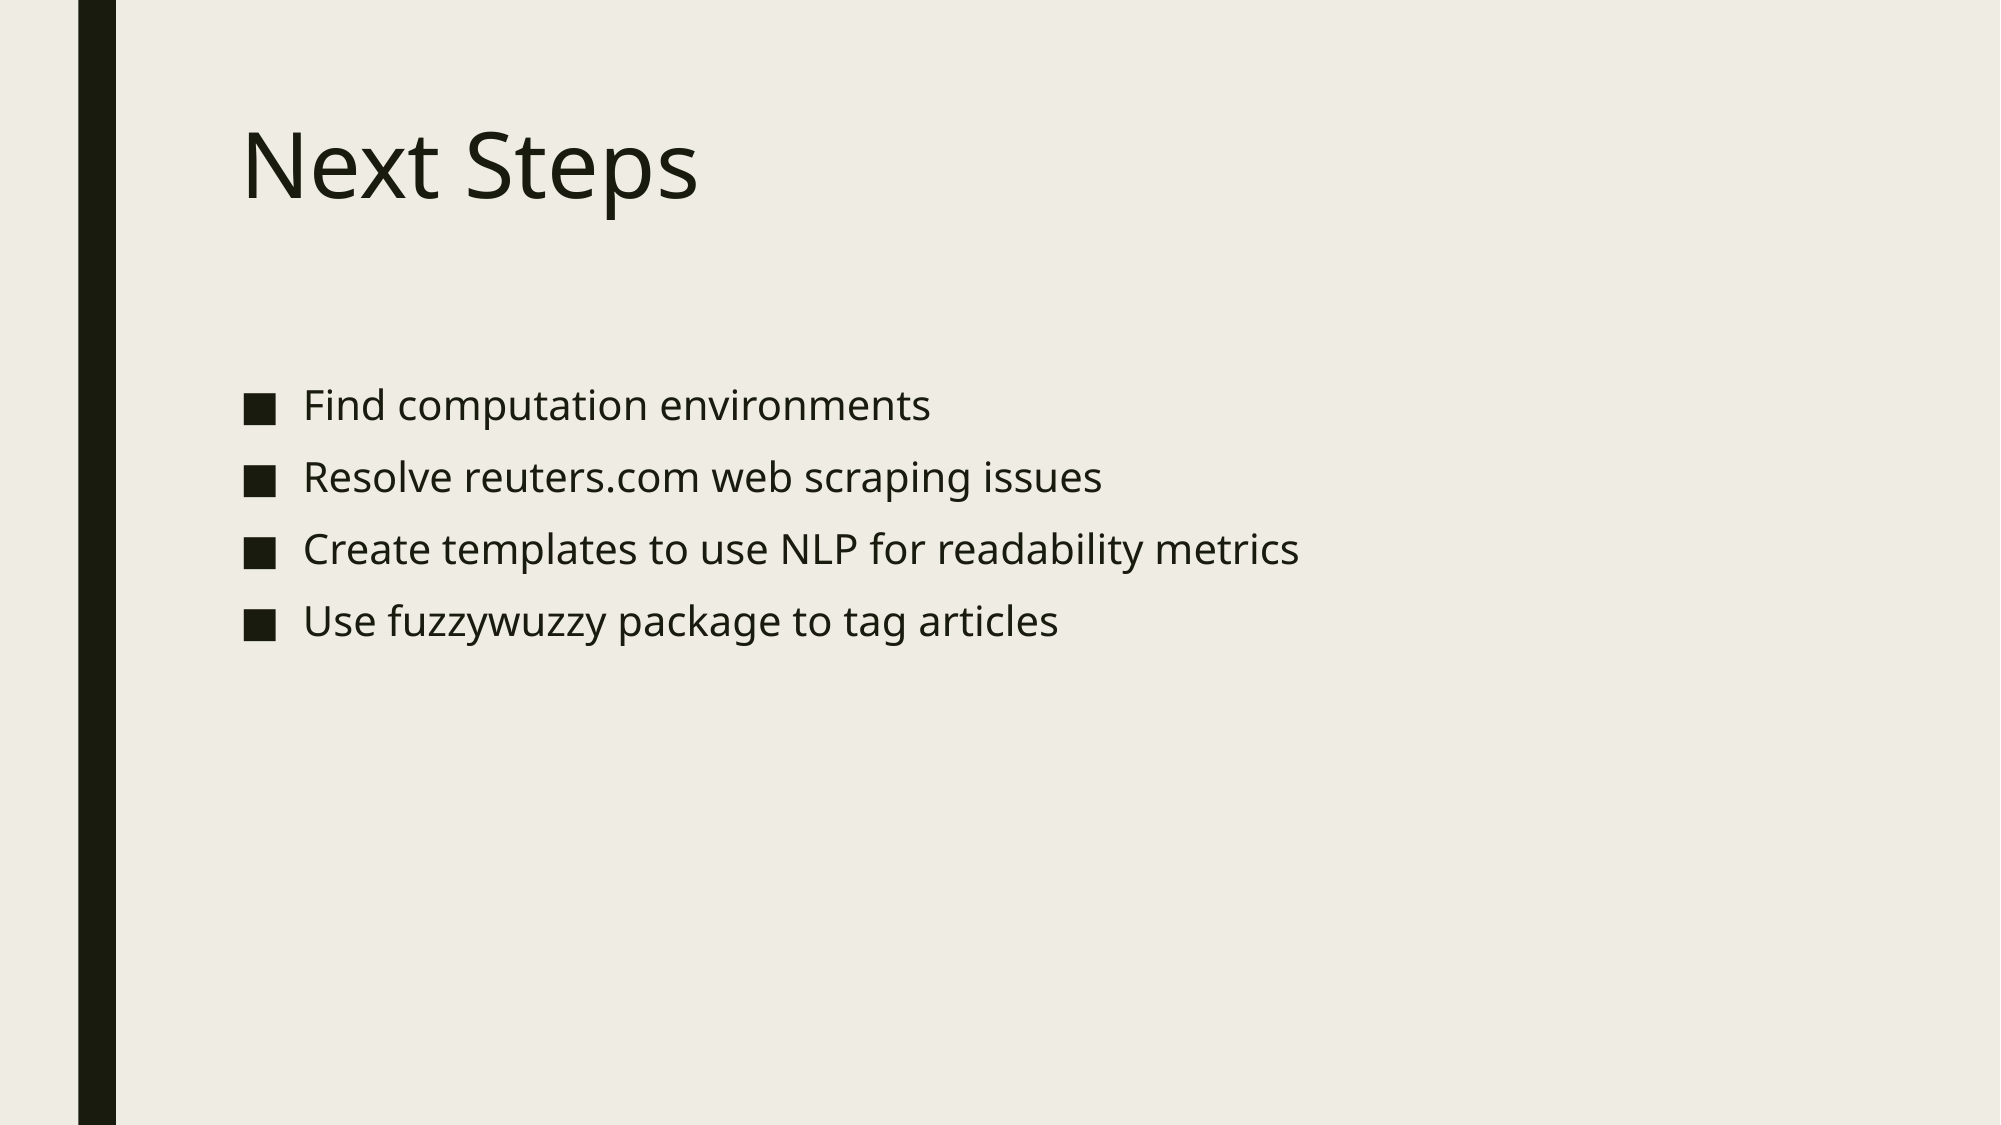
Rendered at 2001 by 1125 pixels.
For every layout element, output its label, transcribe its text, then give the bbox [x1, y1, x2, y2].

list Find computation environments Resolve reuters.com web scraping issues Create templates to use NLP for readability metrics Use fuzzywuzzy package to tag articles [225, 375, 1800, 963]
title Next Steps [225, 112, 1800, 357]
